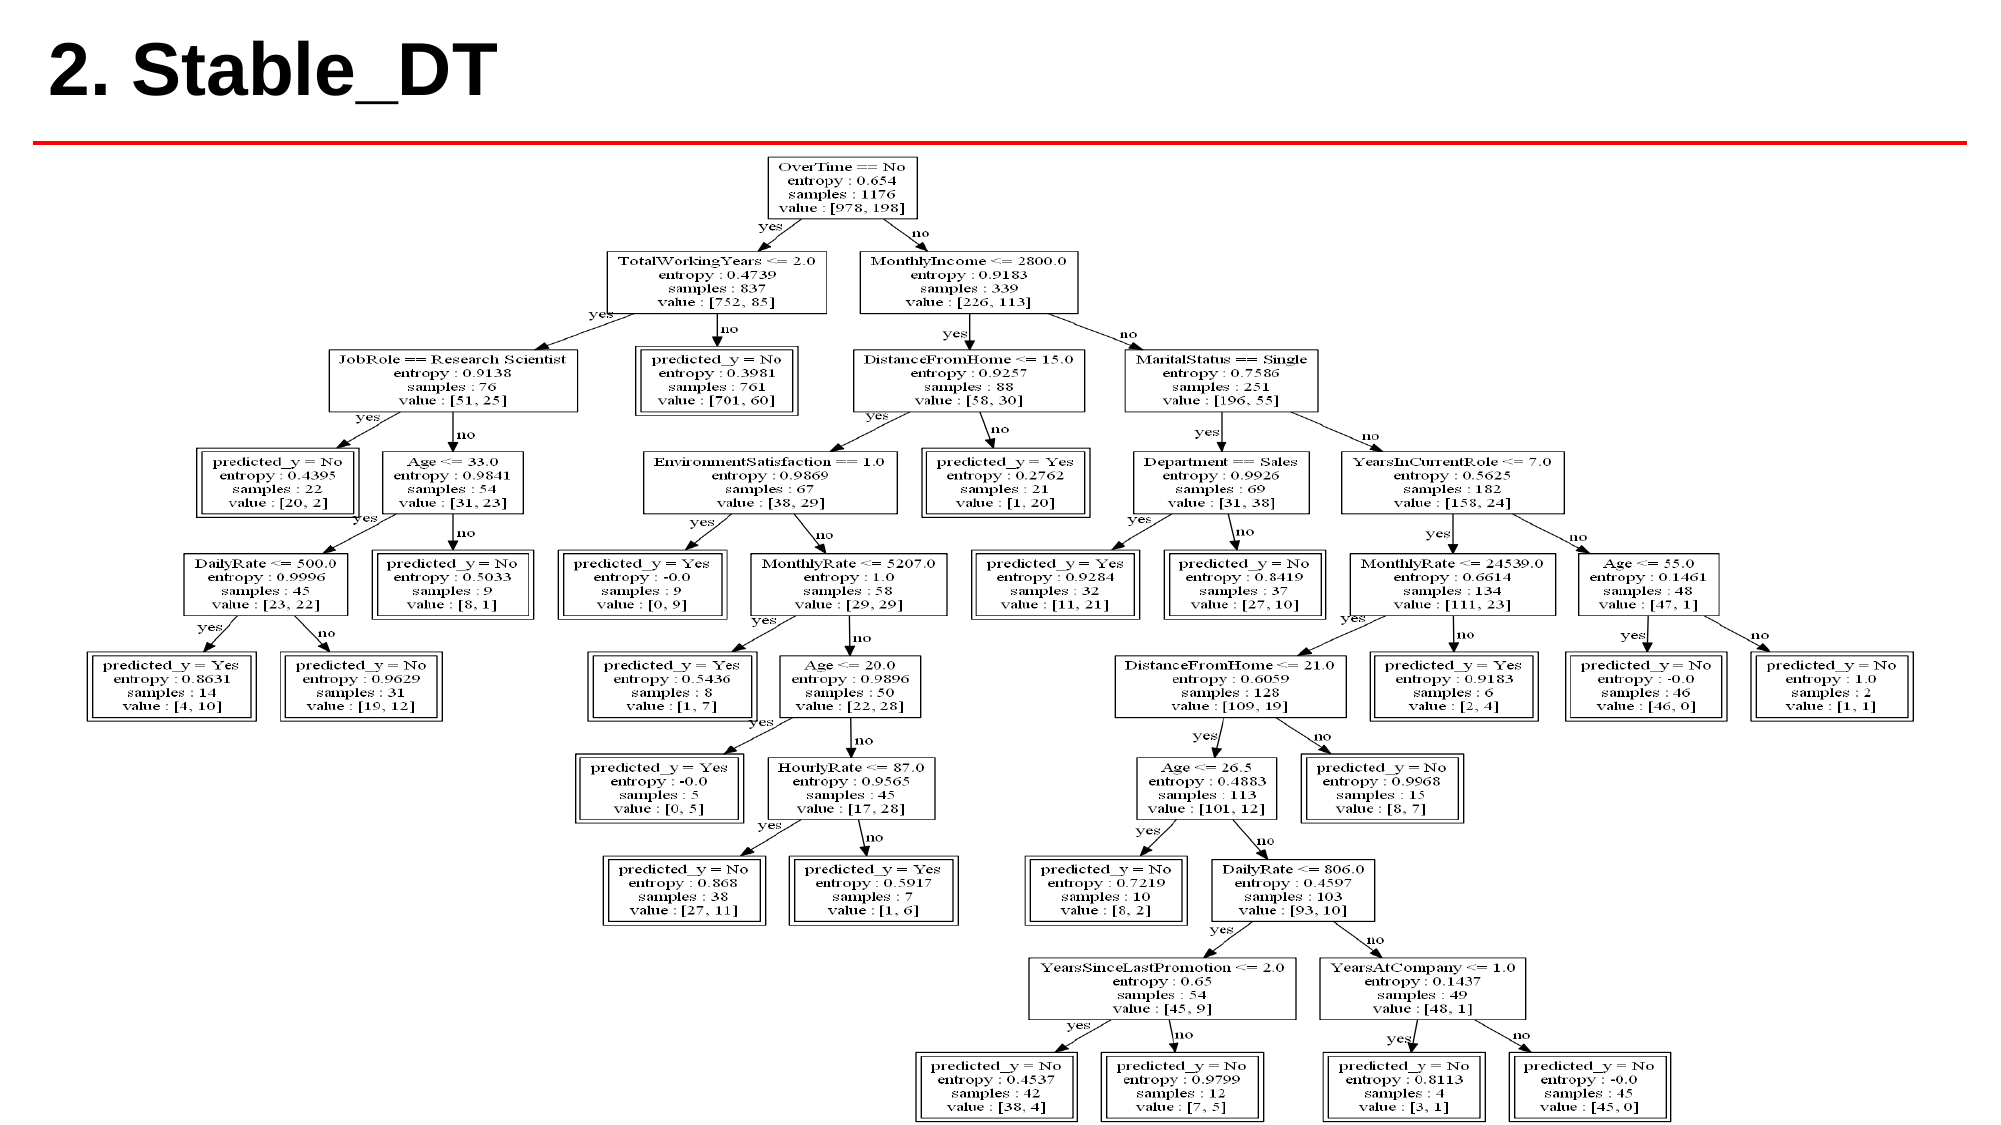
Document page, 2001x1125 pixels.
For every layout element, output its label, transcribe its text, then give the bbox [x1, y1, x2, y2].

table_header 2. Stable_DT [33, 20, 1967, 141]
picture [82, 153, 1918, 1125]
